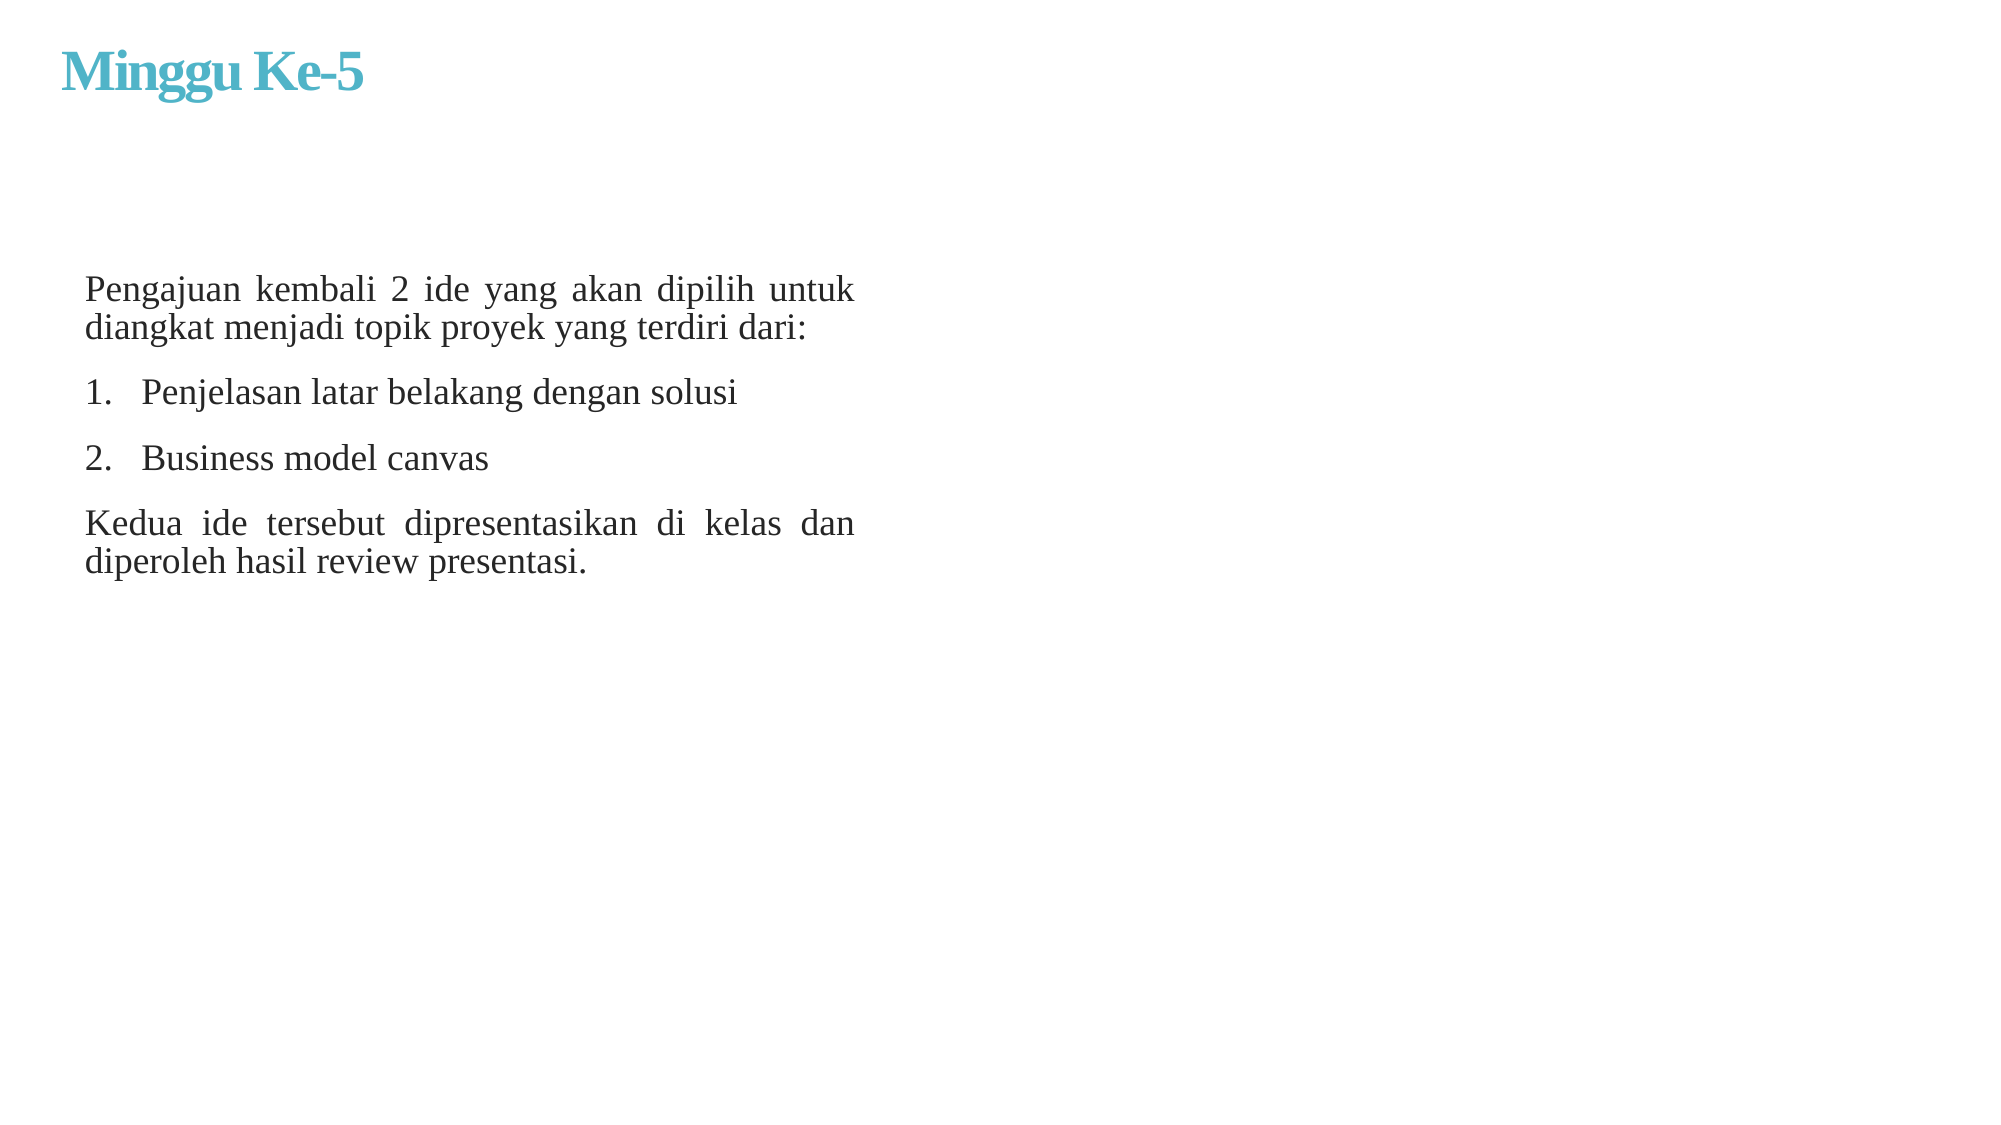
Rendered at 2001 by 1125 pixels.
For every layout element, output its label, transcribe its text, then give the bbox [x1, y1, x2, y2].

list Pengajuan kembali 2 ide yang akan dipilih untuk diangkat menjadi topik proyek yang terdiri dari: Penjelasan latar belakang dengan solusi Business model canvas Kedua ide tersebut dipresentasikan di kelas dan diperoleh hasil review presentasi. [69, 263, 871, 805]
title Minggu Ke-5 [46, 0, 444, 145]
